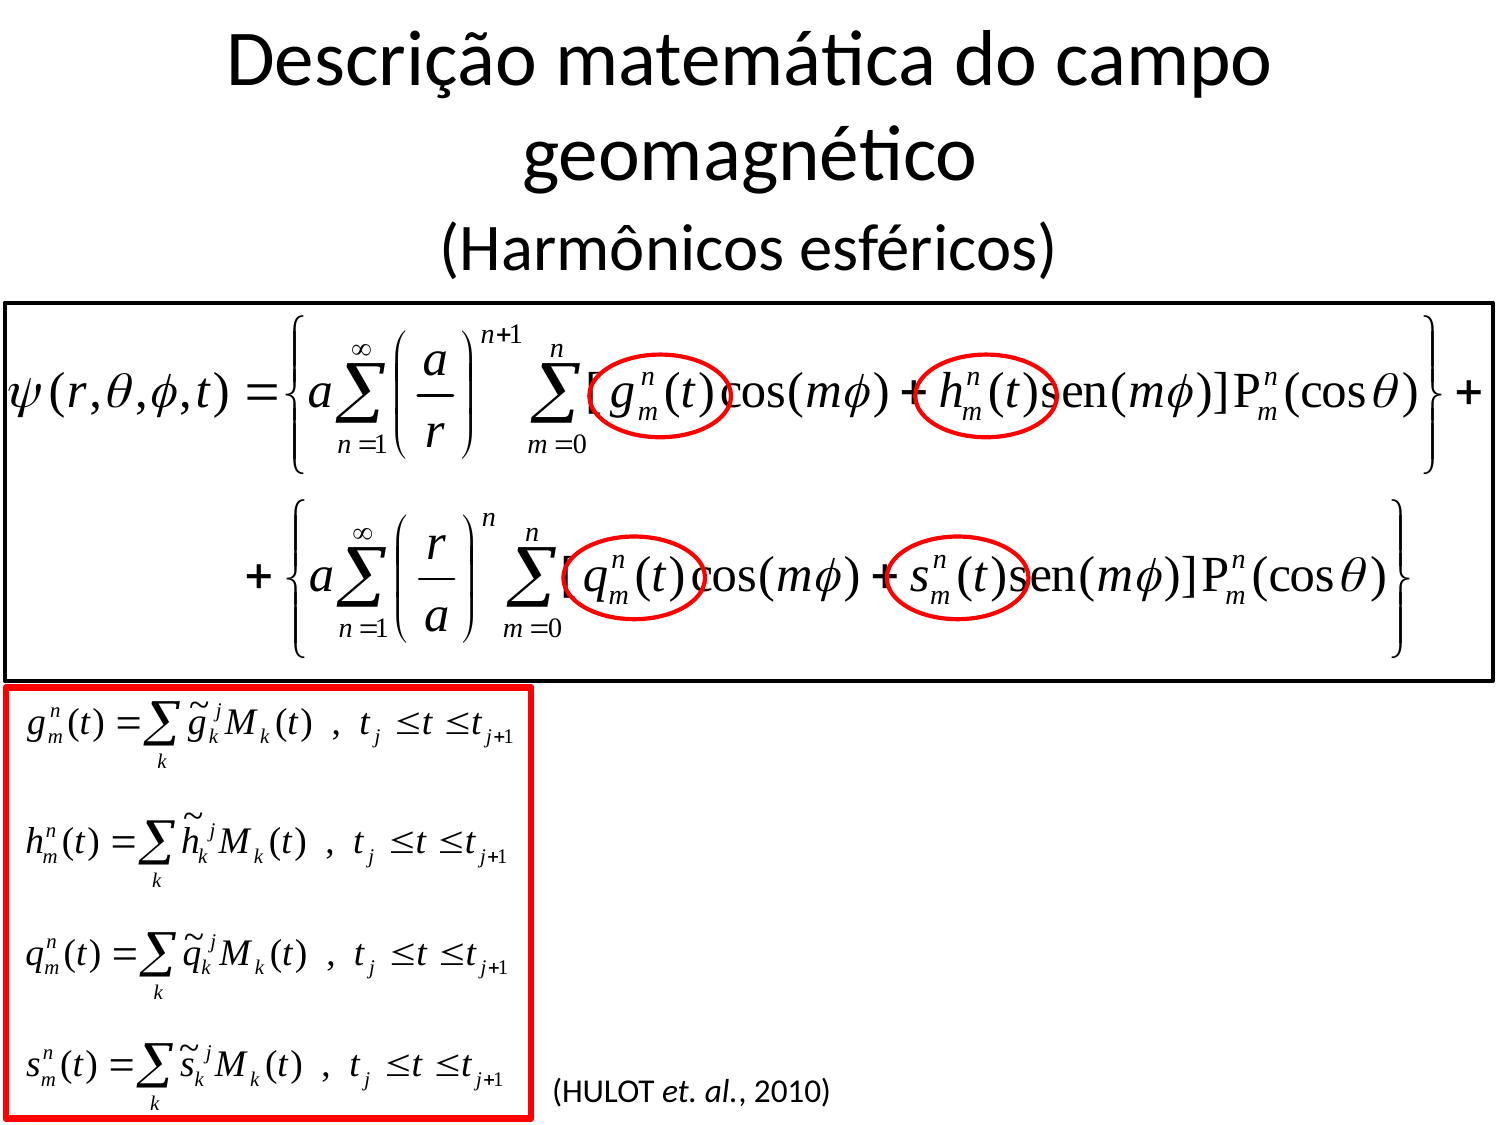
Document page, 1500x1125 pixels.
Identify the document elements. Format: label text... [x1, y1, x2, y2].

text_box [17, 692, 522, 781]
text_box (HULOT et. al., 2010) [537, 1062, 869, 1117]
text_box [17, 923, 518, 1012]
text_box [17, 803, 514, 900]
text_box (Harmônicos esféricos) [317, 196, 1180, 291]
title Descrição matemática do campo geomagnético [0, 7, 1500, 195]
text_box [1, 302, 1495, 675]
text_box [4, 685, 533, 1121]
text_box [17, 1034, 514, 1123]
